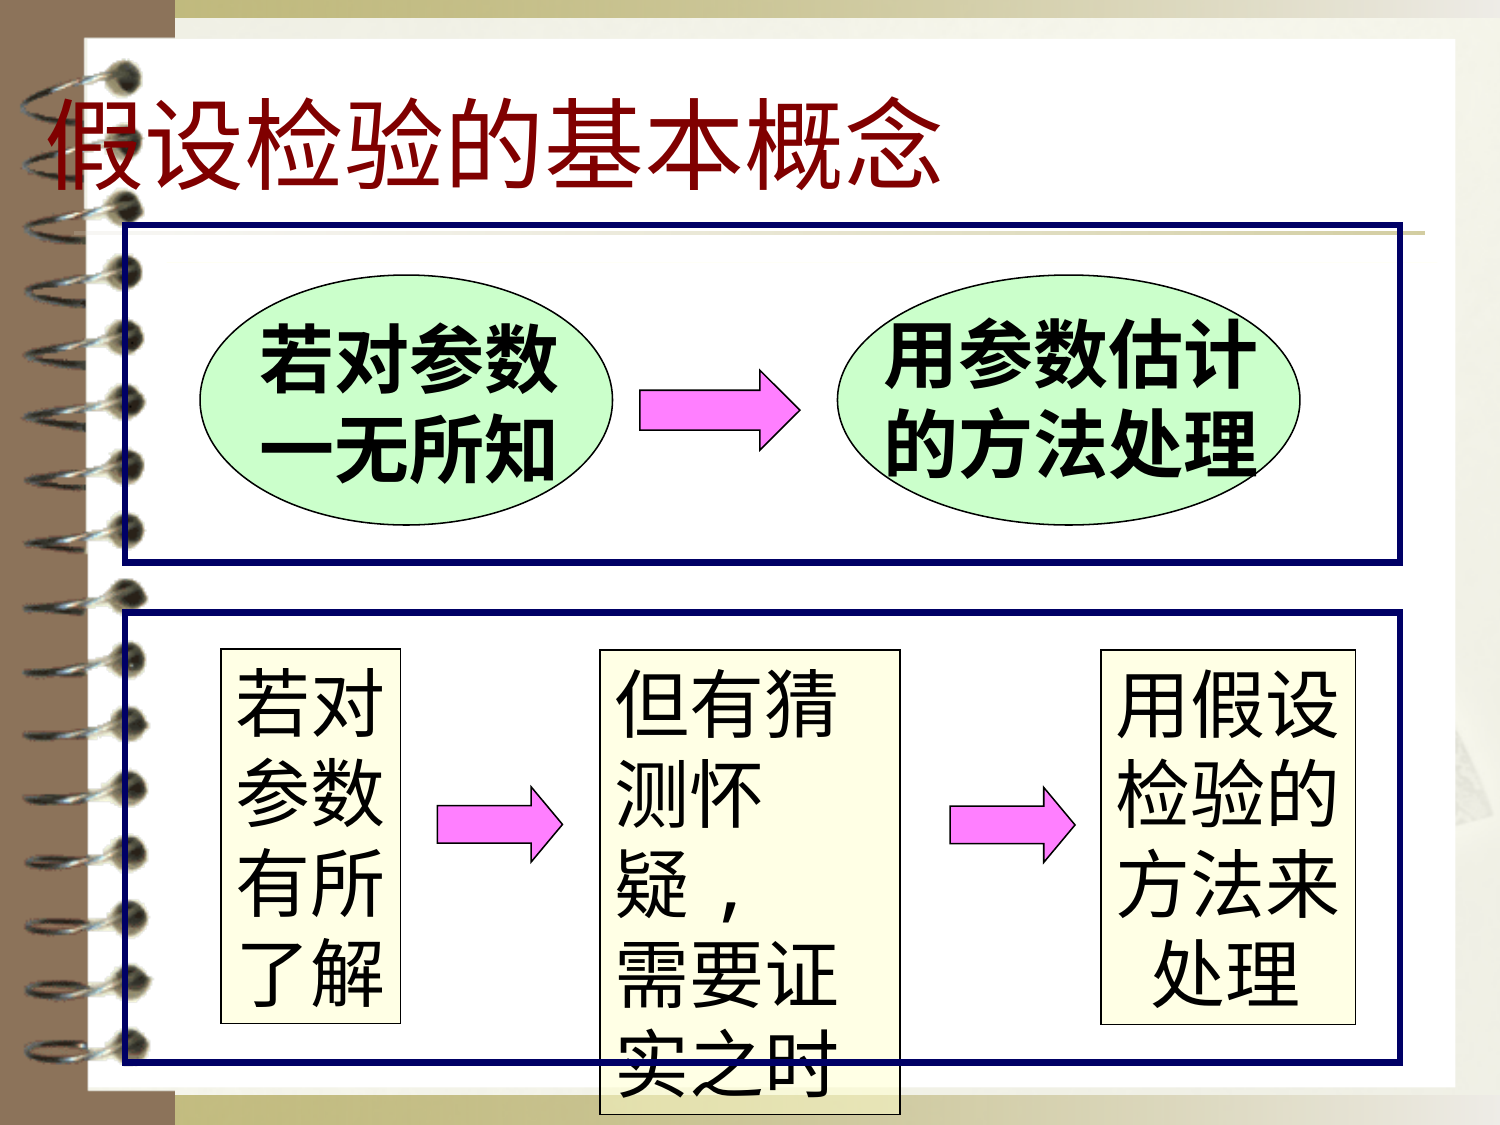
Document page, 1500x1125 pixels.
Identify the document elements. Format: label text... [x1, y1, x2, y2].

text_box [124, 612, 1400, 1063]
text_box 但有猜测怀疑, 需要证 实之时 [599, 1063, 900, 1115]
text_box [199, 274, 613, 526]
picture [0, 0, 175, 1125]
text_box 假设检验的基本概念 [29, 75, 960, 210]
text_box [836, 274, 1301, 526]
text_box [124, 224, 1400, 563]
